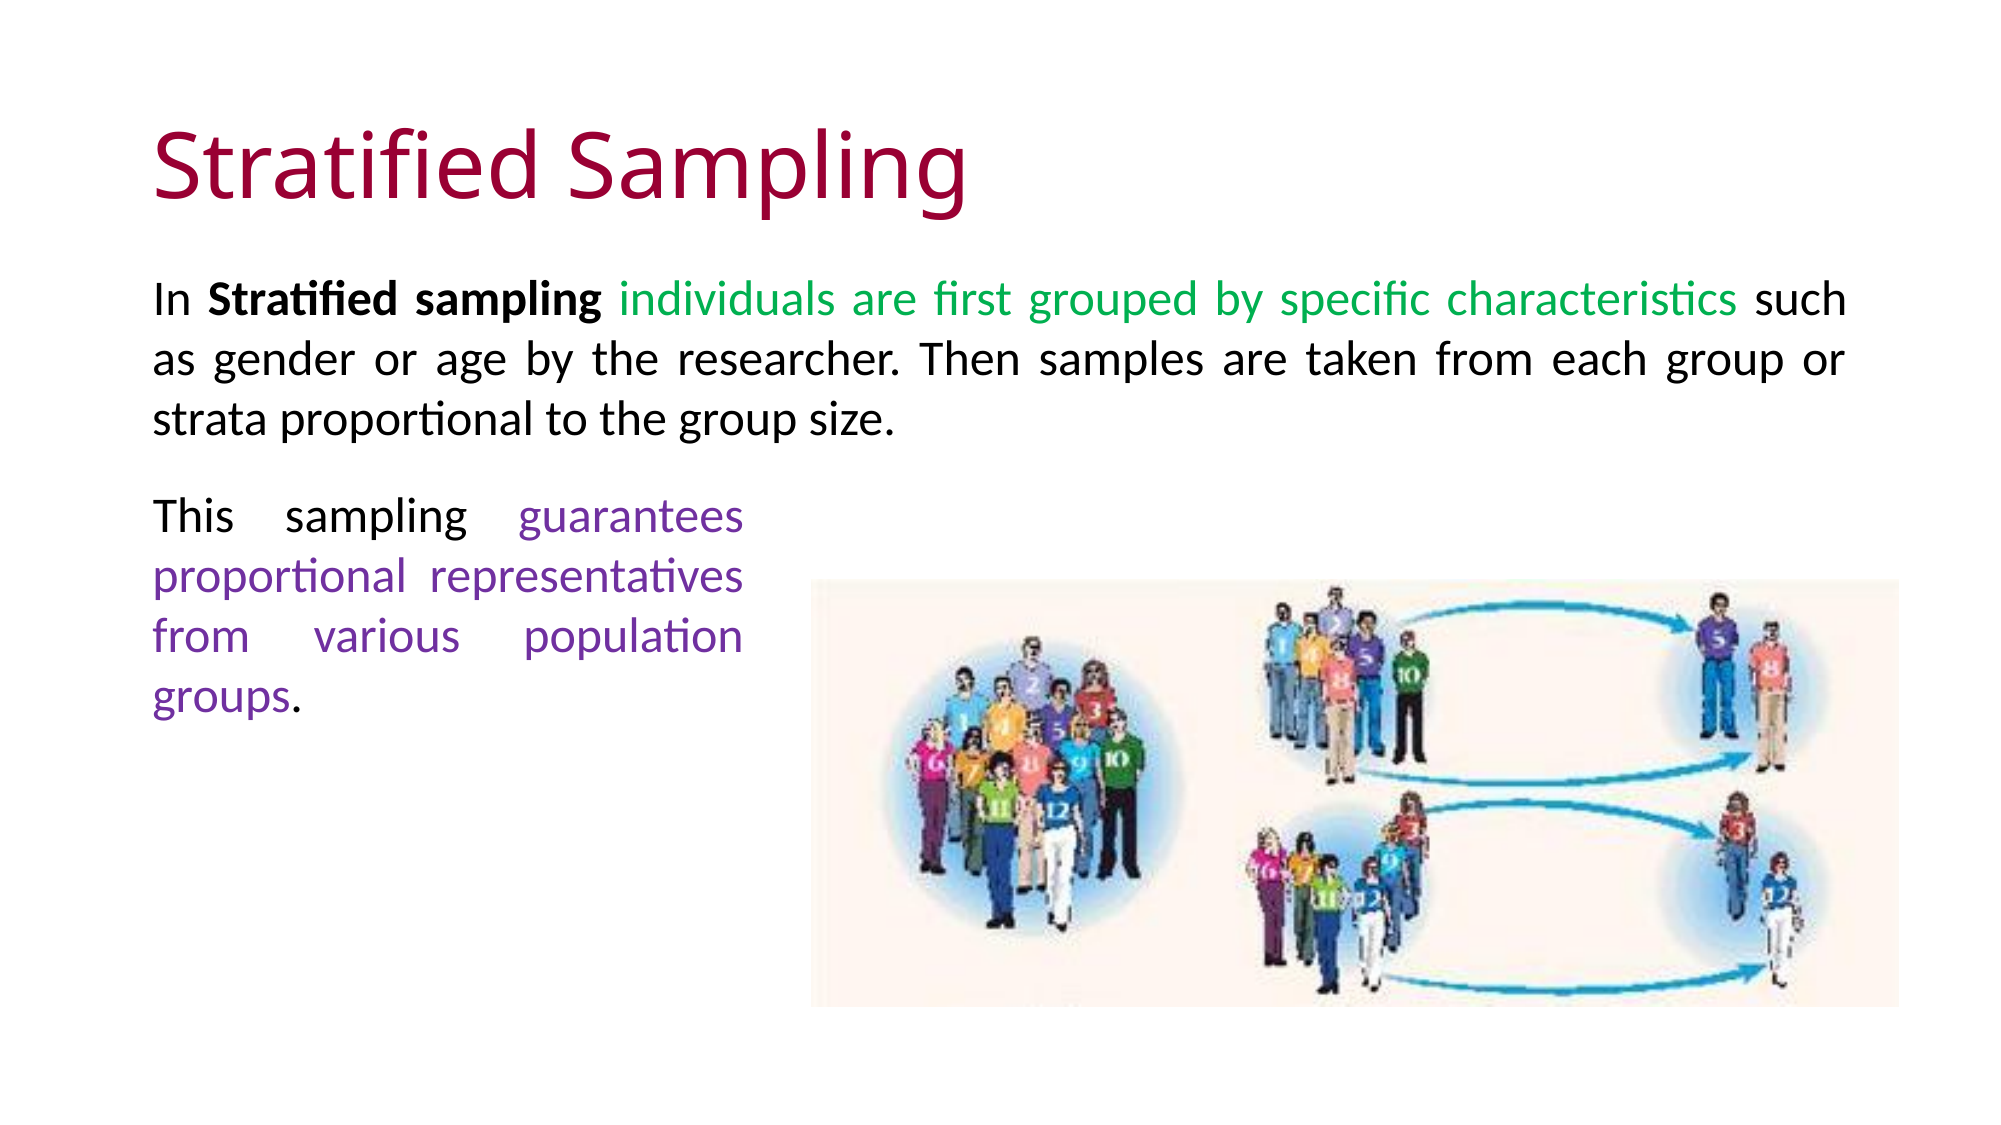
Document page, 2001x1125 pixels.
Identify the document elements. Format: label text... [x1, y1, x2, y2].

picture [811, 579, 1899, 1007]
text_box In Stratified sampling individuals are first grouped by specific characteristics such as gender or age by the researcher. Then samples are taken from each group or strata proportional to the group size. [137, 258, 1863, 453]
text_box This sampling guarantees proportional representatives from various population groups. [137, 475, 759, 731]
title Stratified Sampling [137, 59, 1863, 258]
